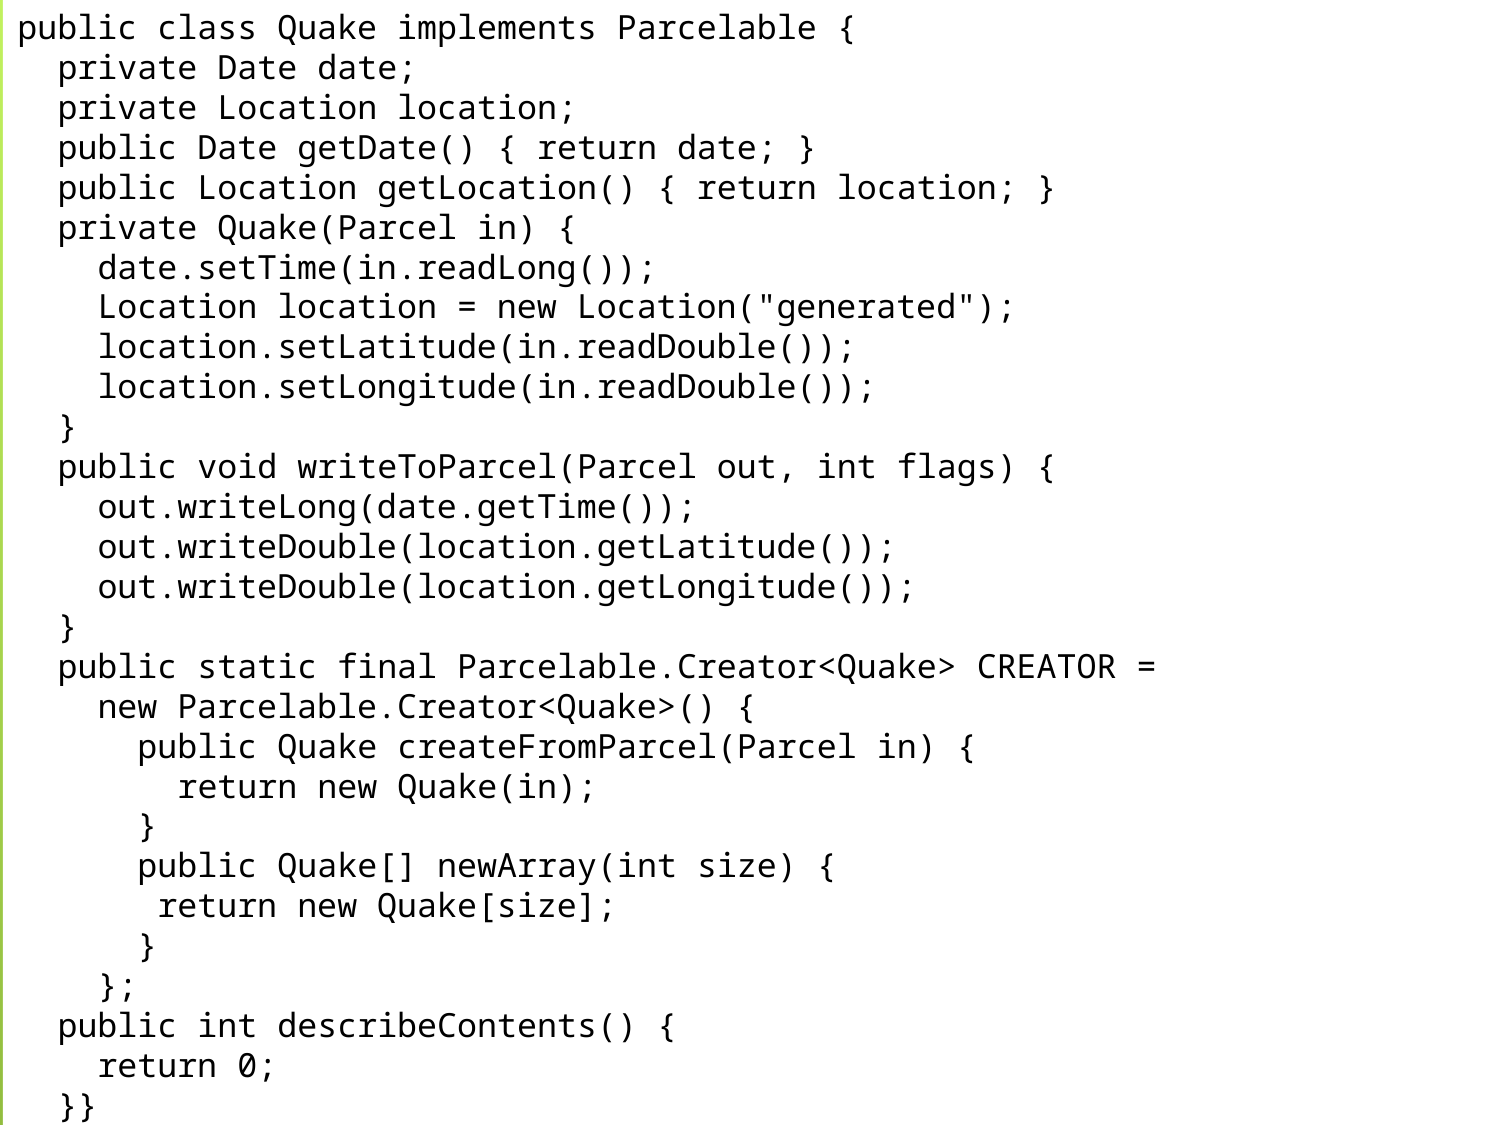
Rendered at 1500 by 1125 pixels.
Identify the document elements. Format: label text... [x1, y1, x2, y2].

text_box public class Quake implements Parcelable { private Date date; private Location location; public Date getDate() { return date; } public Location getLocation() { return location; } private Quake(Parcel in) { date.setTime(in.readLong()); Location location = new Location("generated"); location.setLatitude(in.readDouble()); location.setLongitude(in.readDouble()); } public void writeToParcel(Parcel out, int flags) { out.writeLong(date.getTime()); out.writeDouble(location.getLatitude()); out.writeDouble(location.getLongitude()); } public static final Parcelable.Creator<Quake> CREATOR = new Parcelable.Creator<Quake>() { public Quake createFromParcel(Parcel in) { return new Quake(in); } public Quake[] newArray(int size) { return new Quake[size]; } }; public int describeContents() { return 0; }} [2, 0, 1500, 1125]
